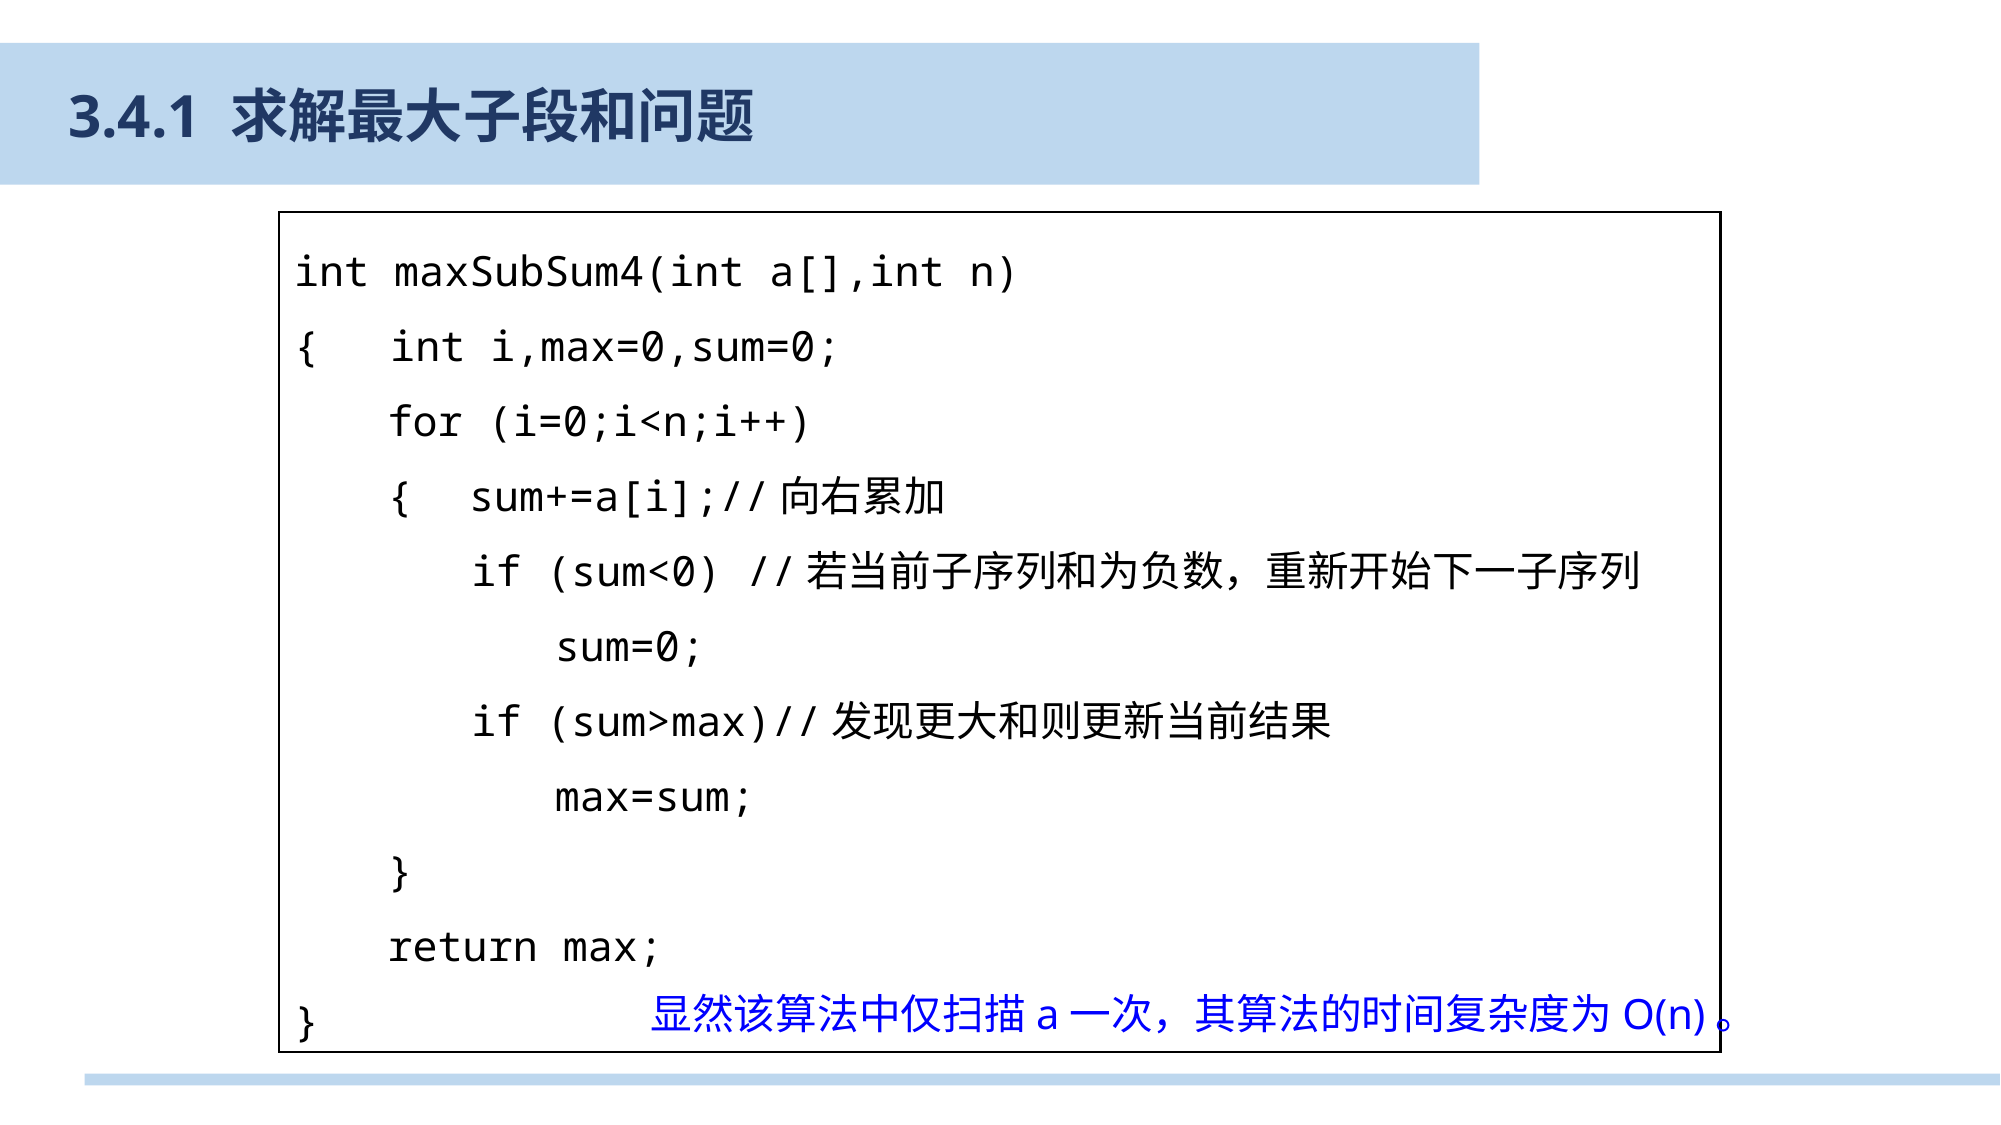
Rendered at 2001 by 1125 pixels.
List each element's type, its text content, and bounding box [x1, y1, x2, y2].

list 3.4.1 求解最大子段和问题 [0, 42, 1480, 185]
text_box 显然该算法中仅扫描a一次，其算法的时间复杂度为O(n)。 [635, 981, 1924, 1046]
text_box int maxSubSum4(int a[],int n) { int i,max=0,sum=0; for (i=0;i<n;i++) { sum+=a[i];//向右累加 if (sum<0) //若当前子序列和为负数，重新开始下一子序列 sum=0; if (sum>max)//发现更大和则更新当前结果 max=sum; } return max; } [278, 211, 1722, 1053]
